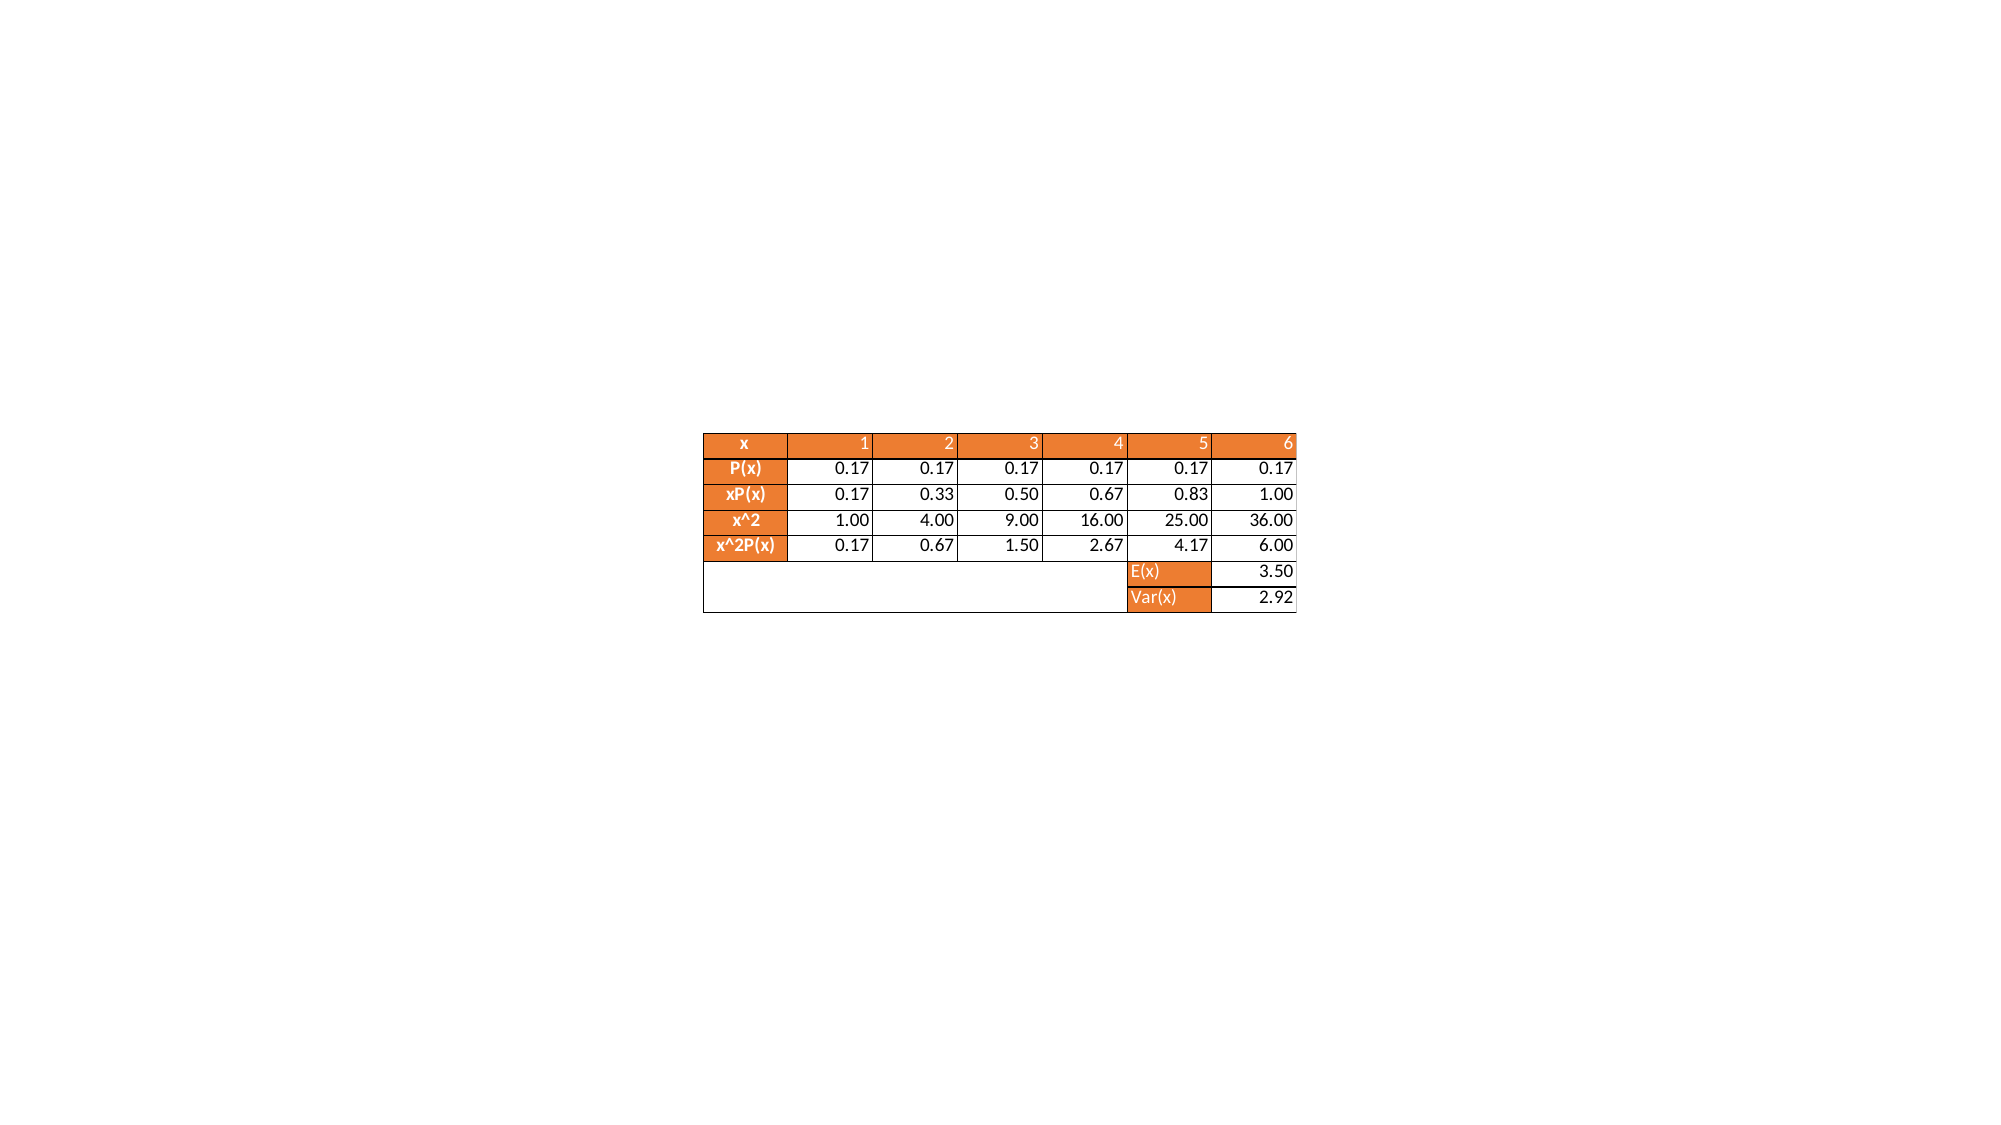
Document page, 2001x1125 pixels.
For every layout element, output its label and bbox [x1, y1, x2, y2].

picture [702, 432, 1298, 614]
